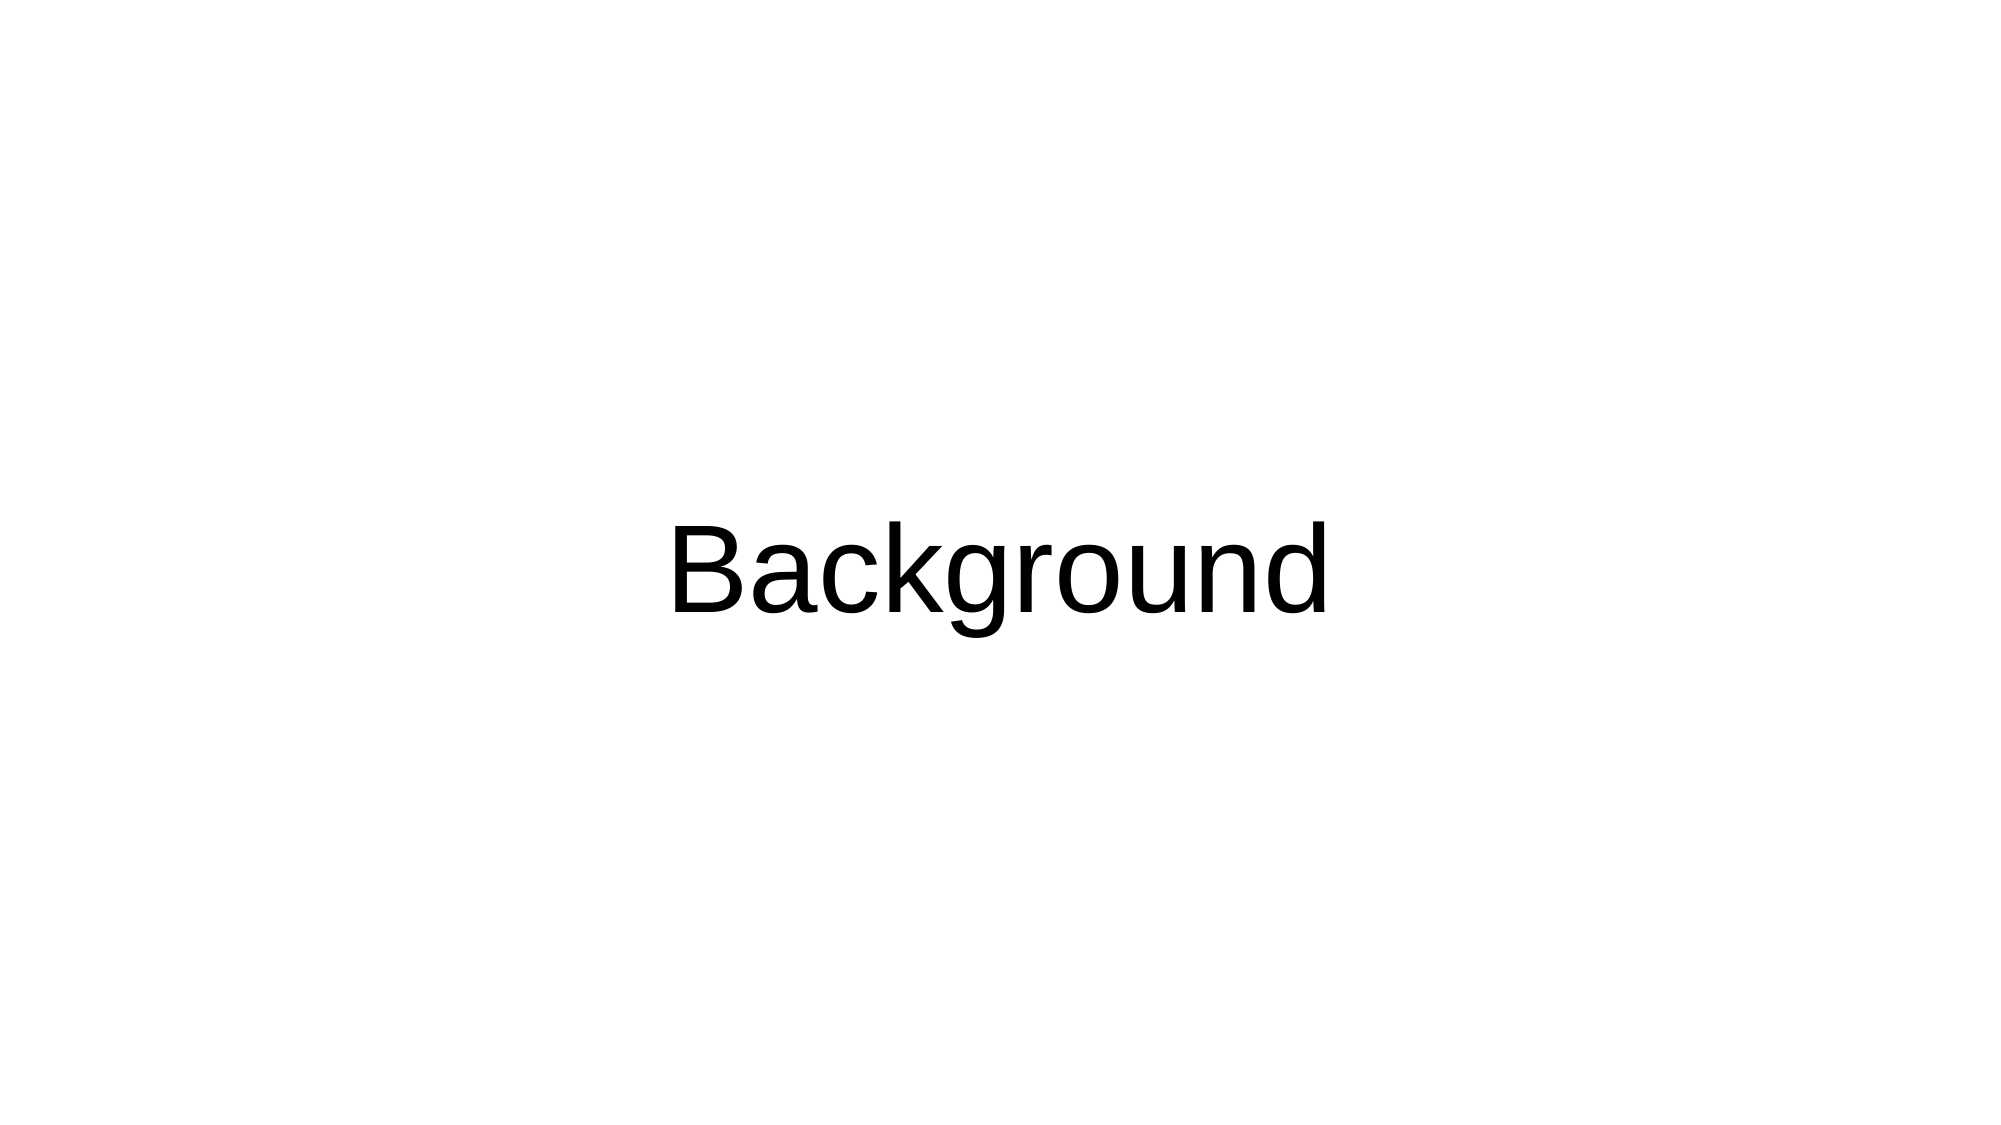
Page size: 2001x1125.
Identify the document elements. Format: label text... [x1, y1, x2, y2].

text_box Background [640, 480, 1359, 646]
